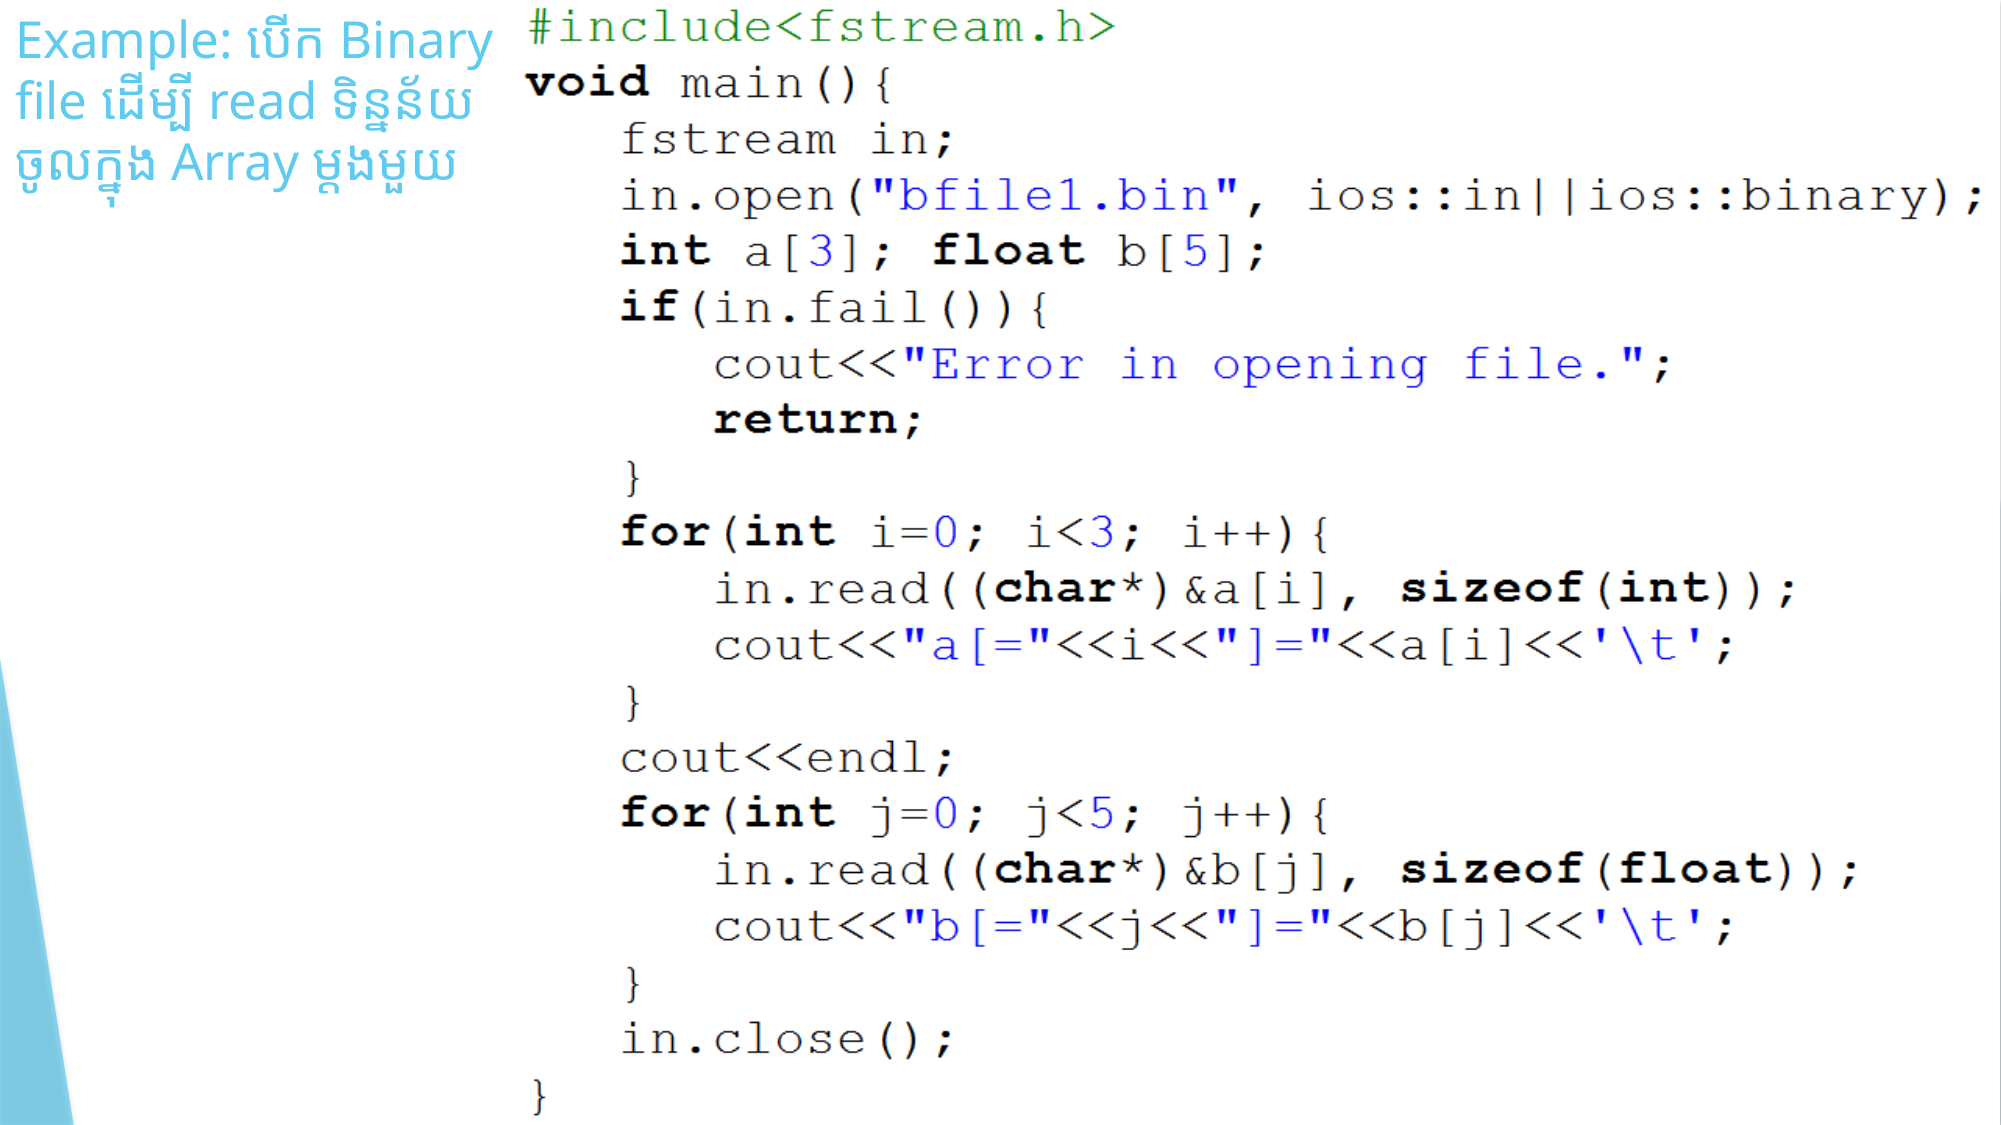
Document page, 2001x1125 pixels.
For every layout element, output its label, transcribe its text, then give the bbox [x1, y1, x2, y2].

title Example: បើក Binary file ដើម្បី read ទិន្នន័យ ចូលក្នុង Array ម្តងមួយ [0, 0, 516, 217]
picture [518, 0, 2000, 1125]
